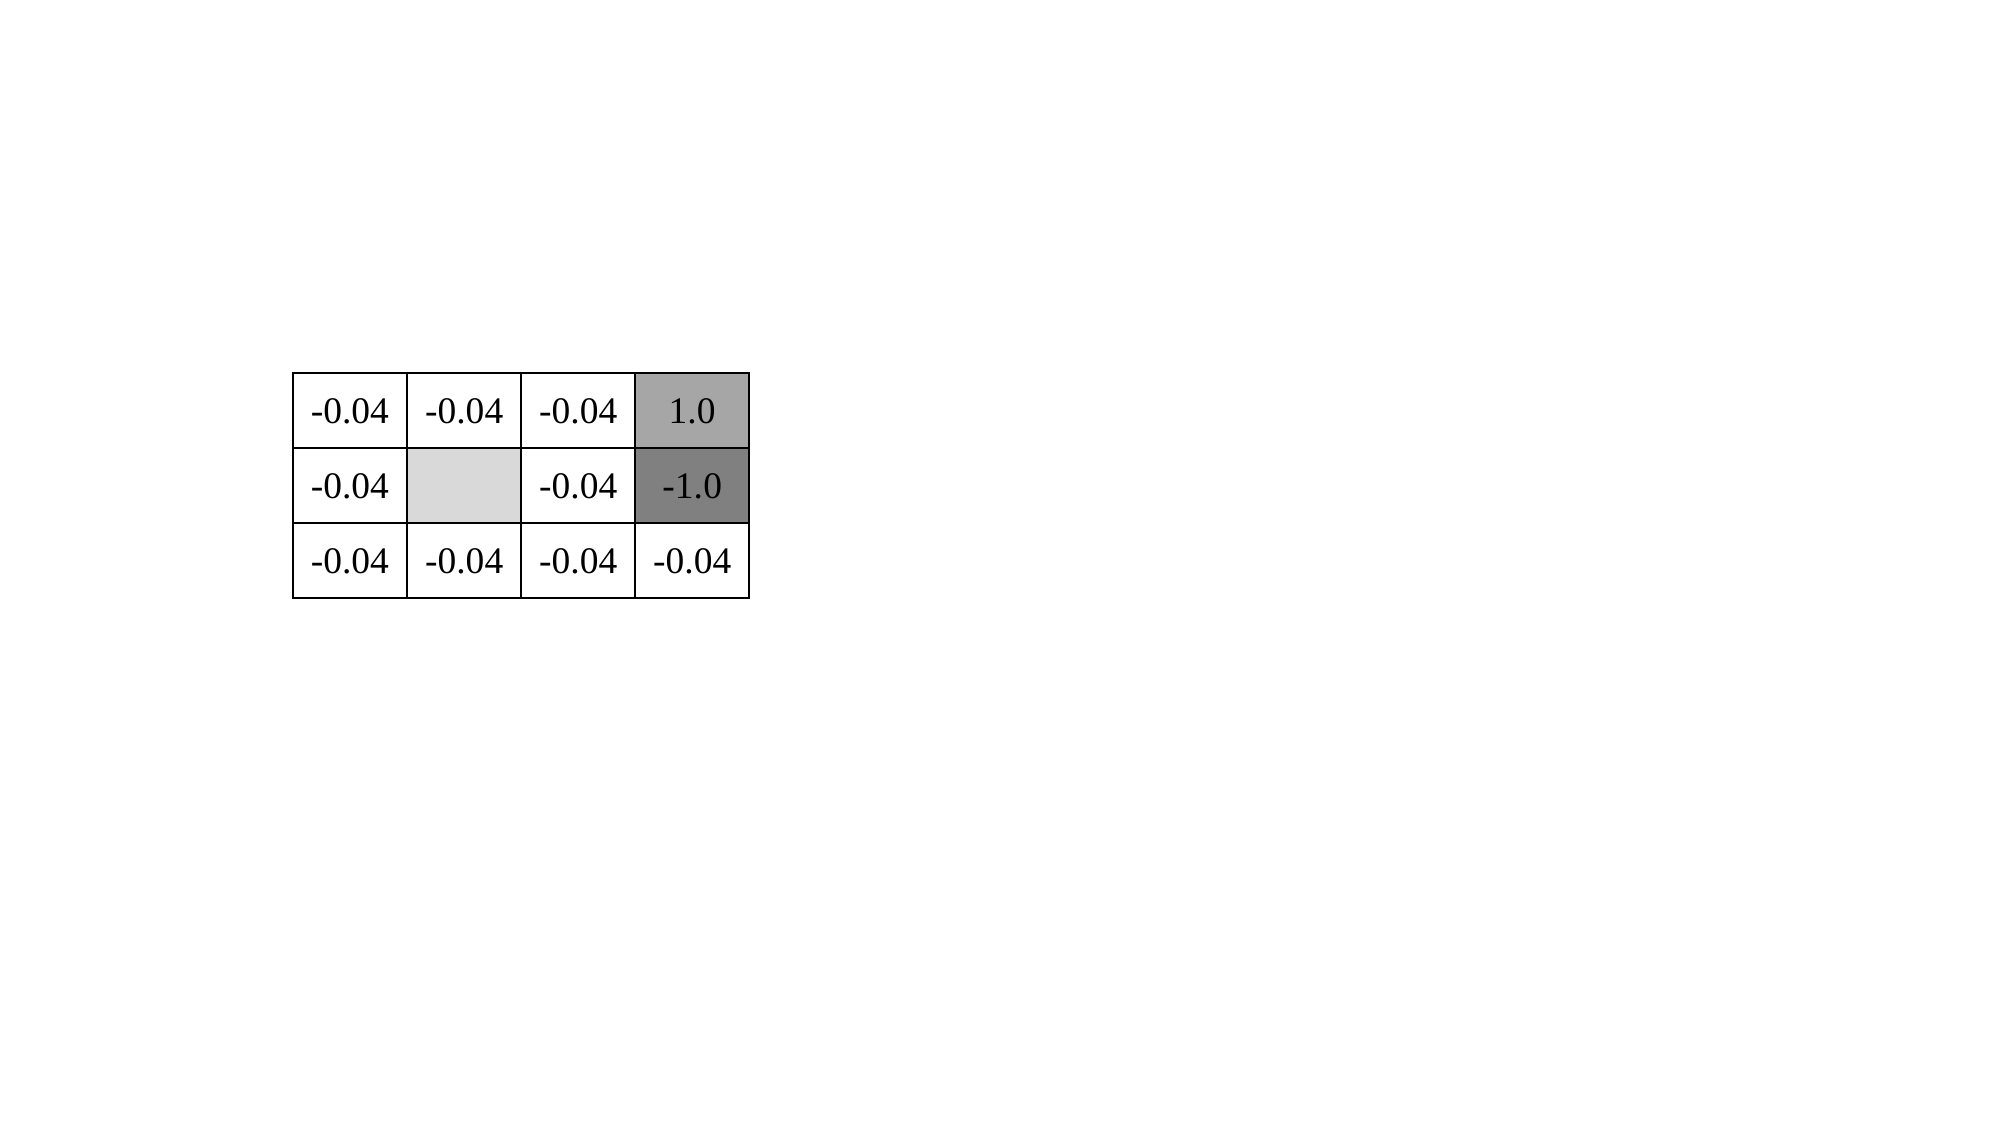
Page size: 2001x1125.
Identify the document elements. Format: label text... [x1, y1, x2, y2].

table_header -0.04 [294, 374, 406, 447]
table_cell -0.04 [636, 524, 748, 597]
table_header -0.04 [522, 374, 634, 447]
table_header -0.04 [408, 374, 520, 447]
table_cell -0.04 [294, 449, 406, 522]
table_cell [408, 449, 520, 522]
table_cell -0.04 [294, 524, 406, 597]
table_cell -0.04 [522, 449, 634, 522]
table_header 1.0 [636, 374, 748, 447]
table_cell -0.04 [522, 524, 634, 597]
table_cell -0.04 [408, 524, 520, 597]
table_cell -1.0 [636, 449, 748, 522]
